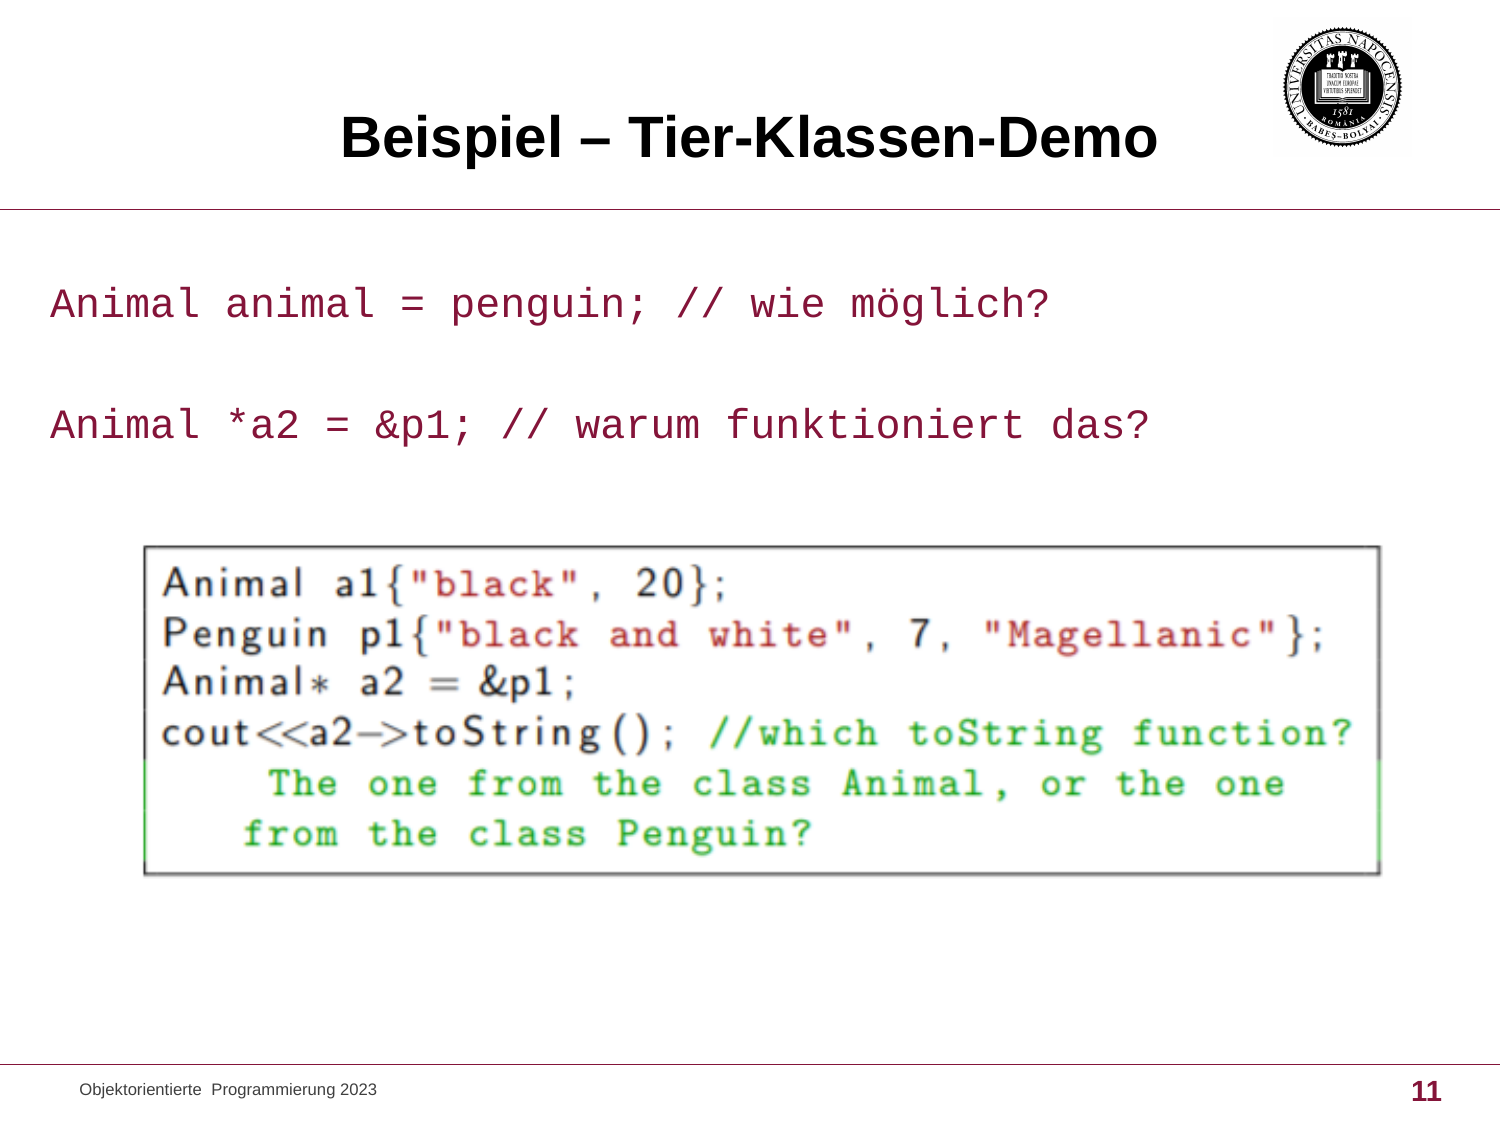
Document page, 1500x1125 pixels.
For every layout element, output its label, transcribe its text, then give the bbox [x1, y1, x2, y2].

text_box Objektorientierte Programmierung 2023 [63, 1076, 1308, 1102]
title Beispiel – Tier-Klassen-Demo [75, 44, 1425, 233]
picture [120, 523, 1406, 902]
list Animal animal = penguin; // wie möglich? Animal *a2 = &p1; // warum funktioniert das? [36, 263, 1387, 916]
slide_number 11 [1371, 1078, 1443, 1102]
picture [1273, 17, 1412, 44]
